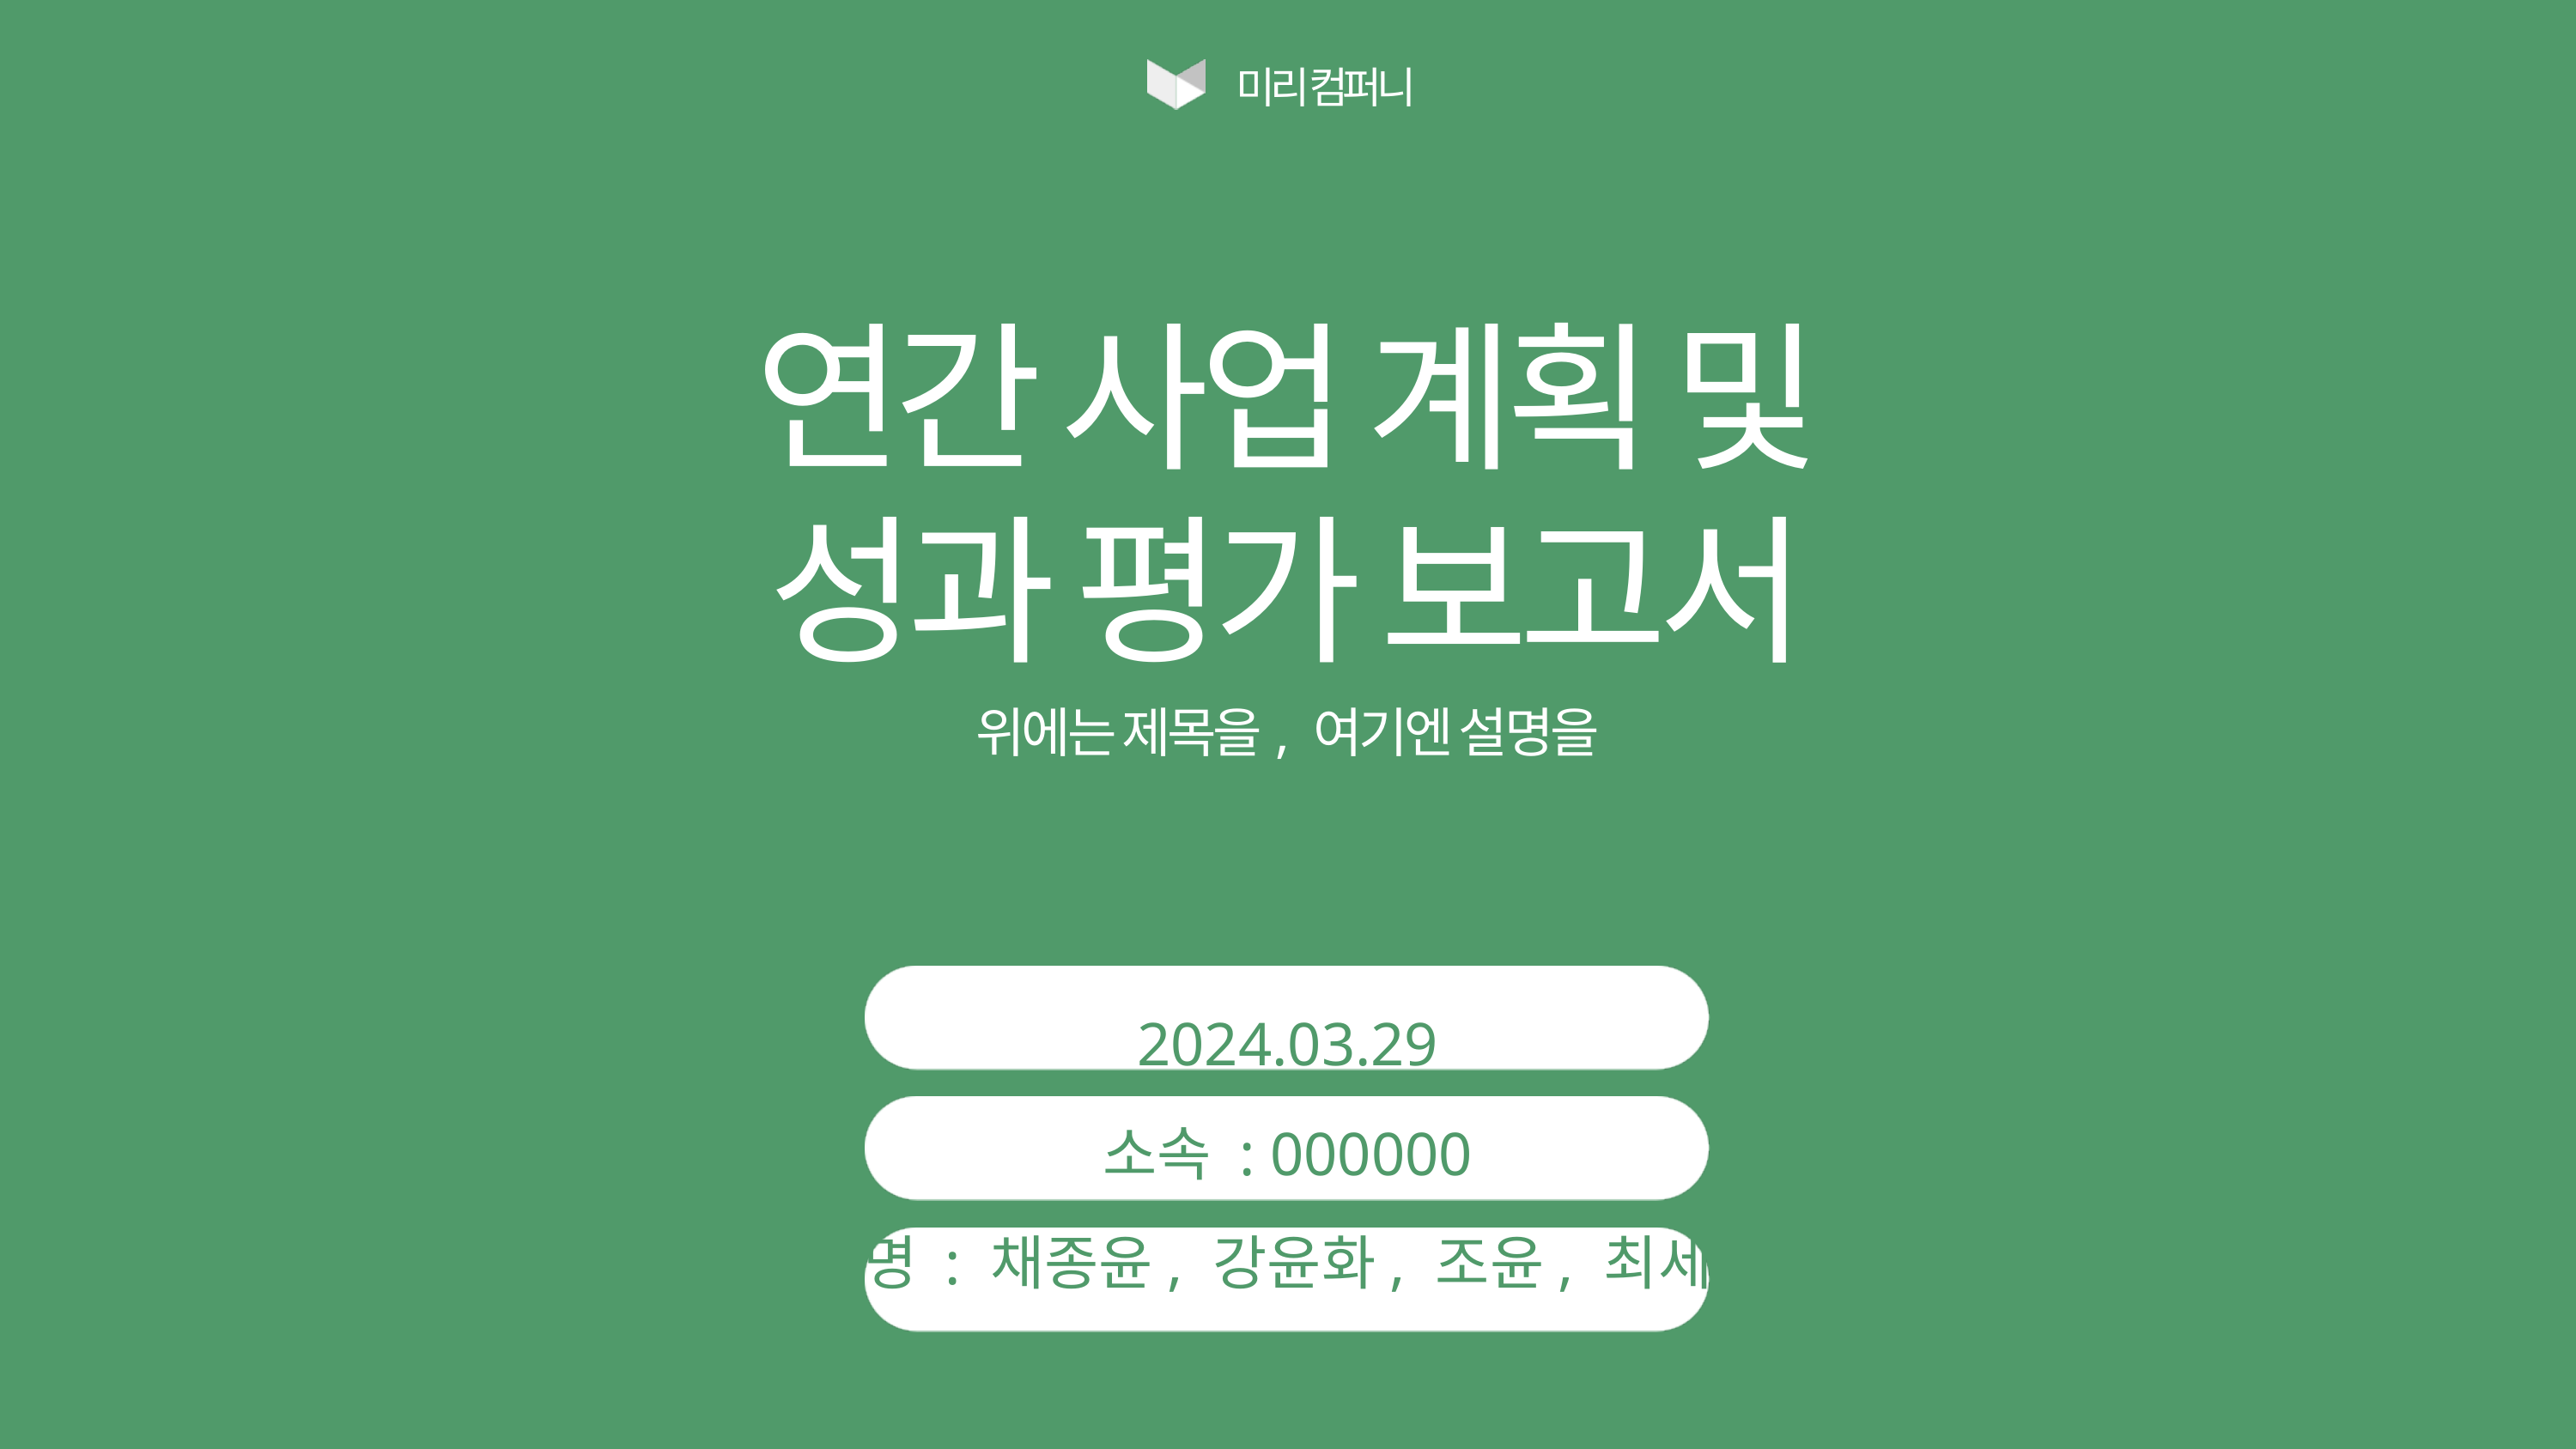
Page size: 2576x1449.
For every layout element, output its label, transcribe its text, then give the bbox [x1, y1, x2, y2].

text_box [865, 966, 1711, 1070]
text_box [865, 1096, 1711, 1202]
text_box 위에는 제목을, 여기엔 설명을 [802, 692, 1773, 769]
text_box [865, 1228, 1711, 1332]
text_box 연간 사업 계획 및 성과 평가 보고서 [332, 289, 2243, 688]
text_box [1146, 56, 1429, 117]
text_box 2024.03.29 소속 : 000000 성명 : 채종윤, 강윤화, 조윤, 최세아 [653, 1000, 1923, 1303]
